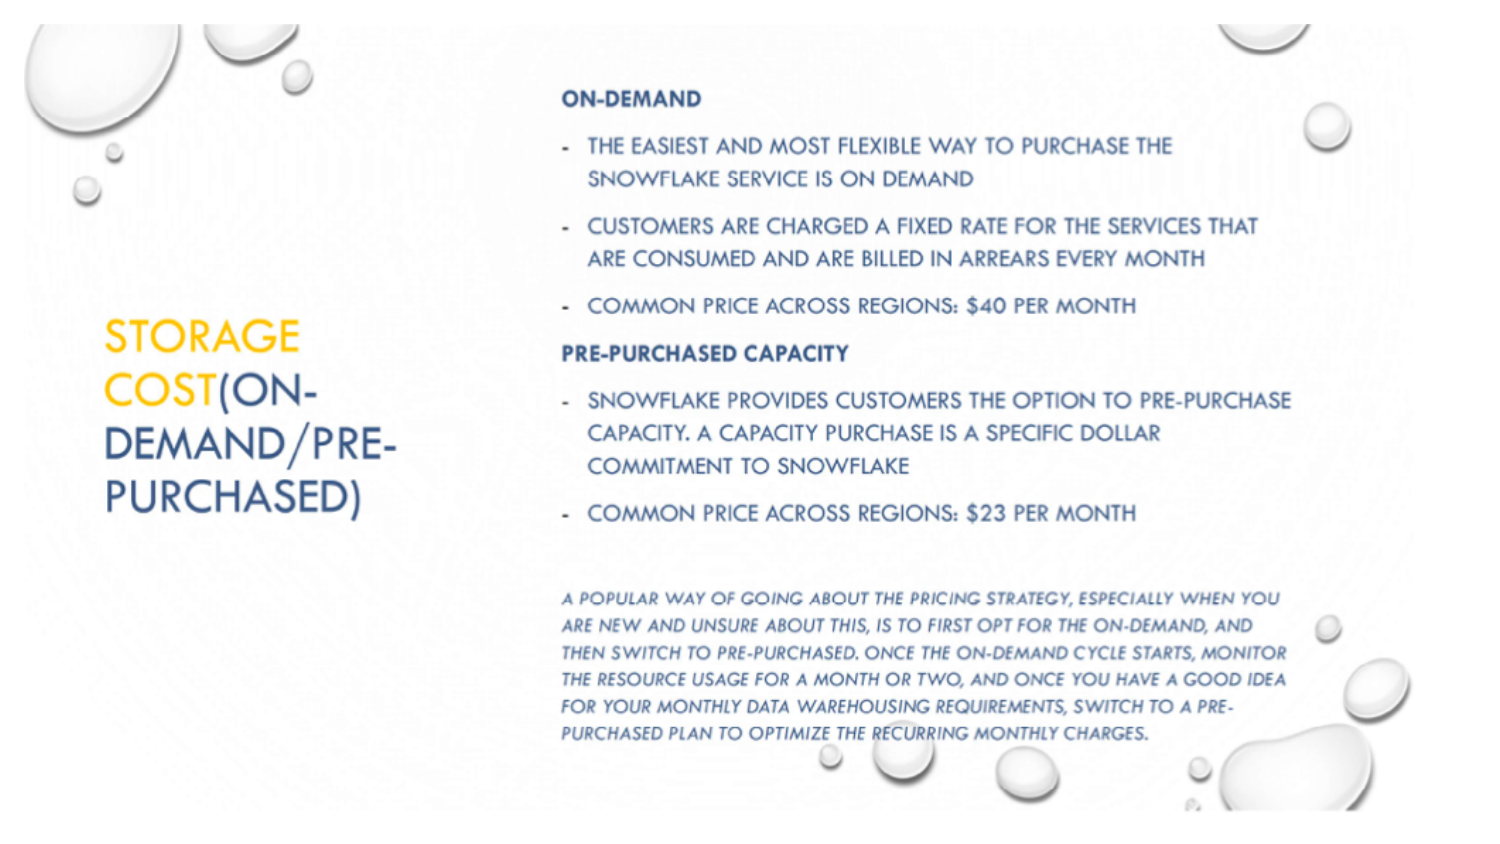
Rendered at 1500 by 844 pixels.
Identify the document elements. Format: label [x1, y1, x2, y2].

picture [24, 24, 1414, 819]
